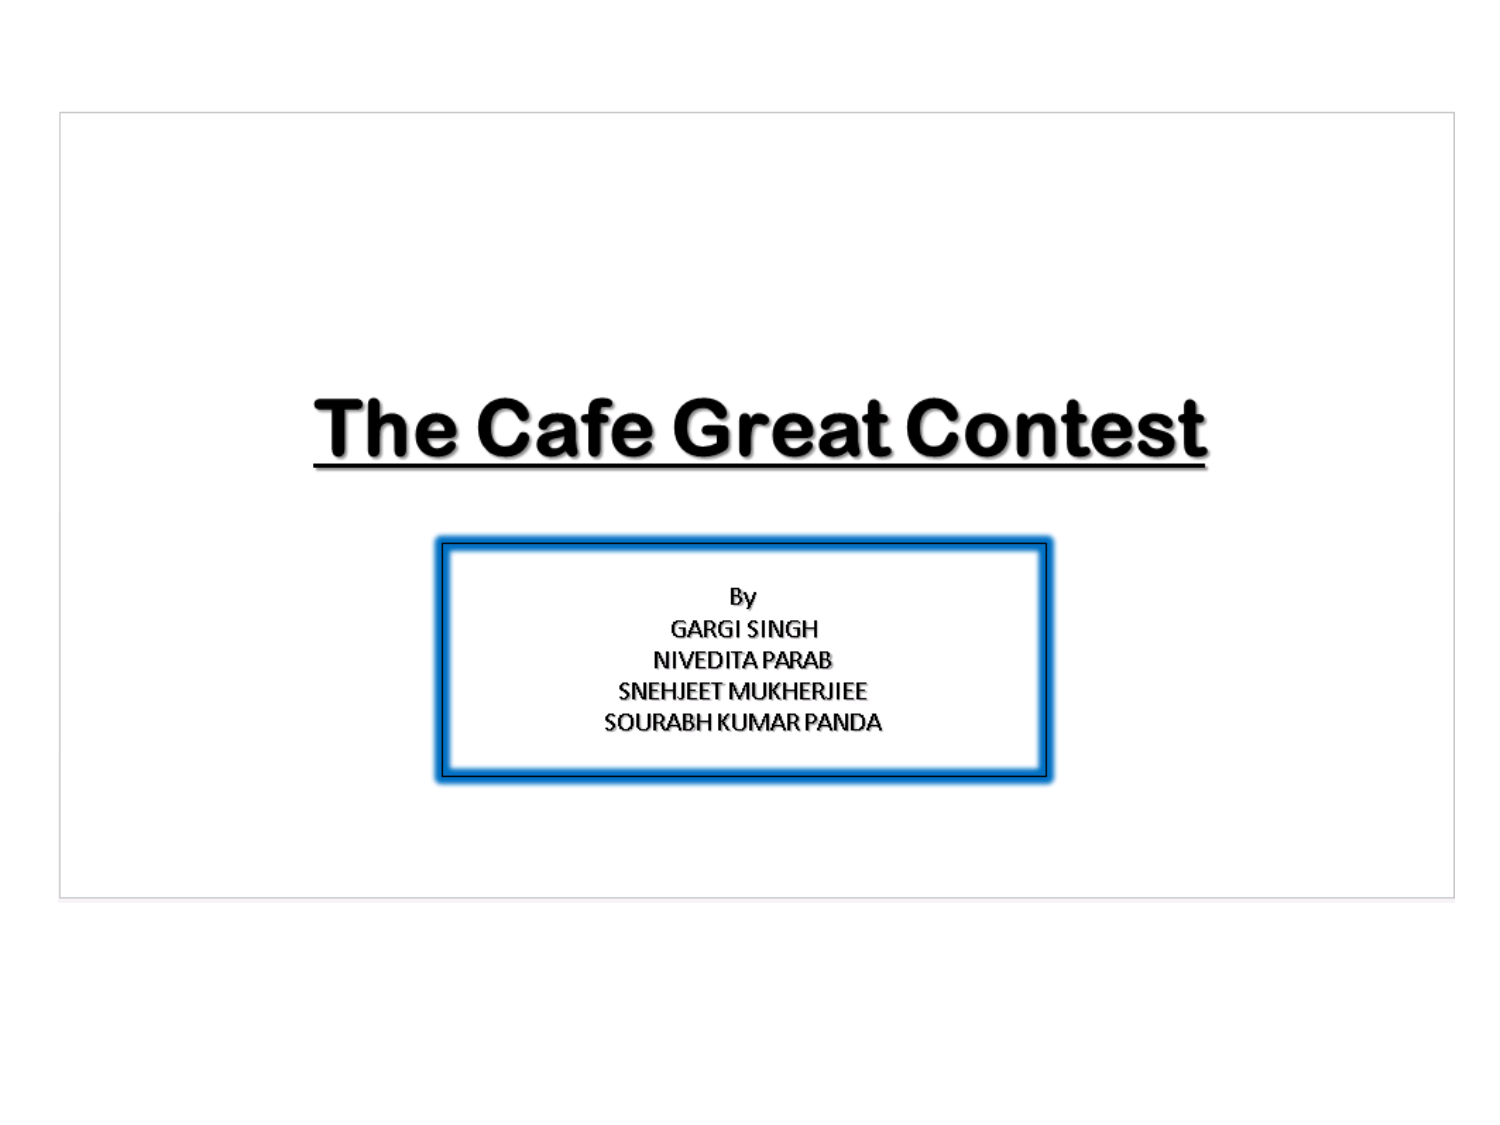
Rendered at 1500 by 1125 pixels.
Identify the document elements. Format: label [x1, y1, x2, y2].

picture [58, 105, 1456, 903]
